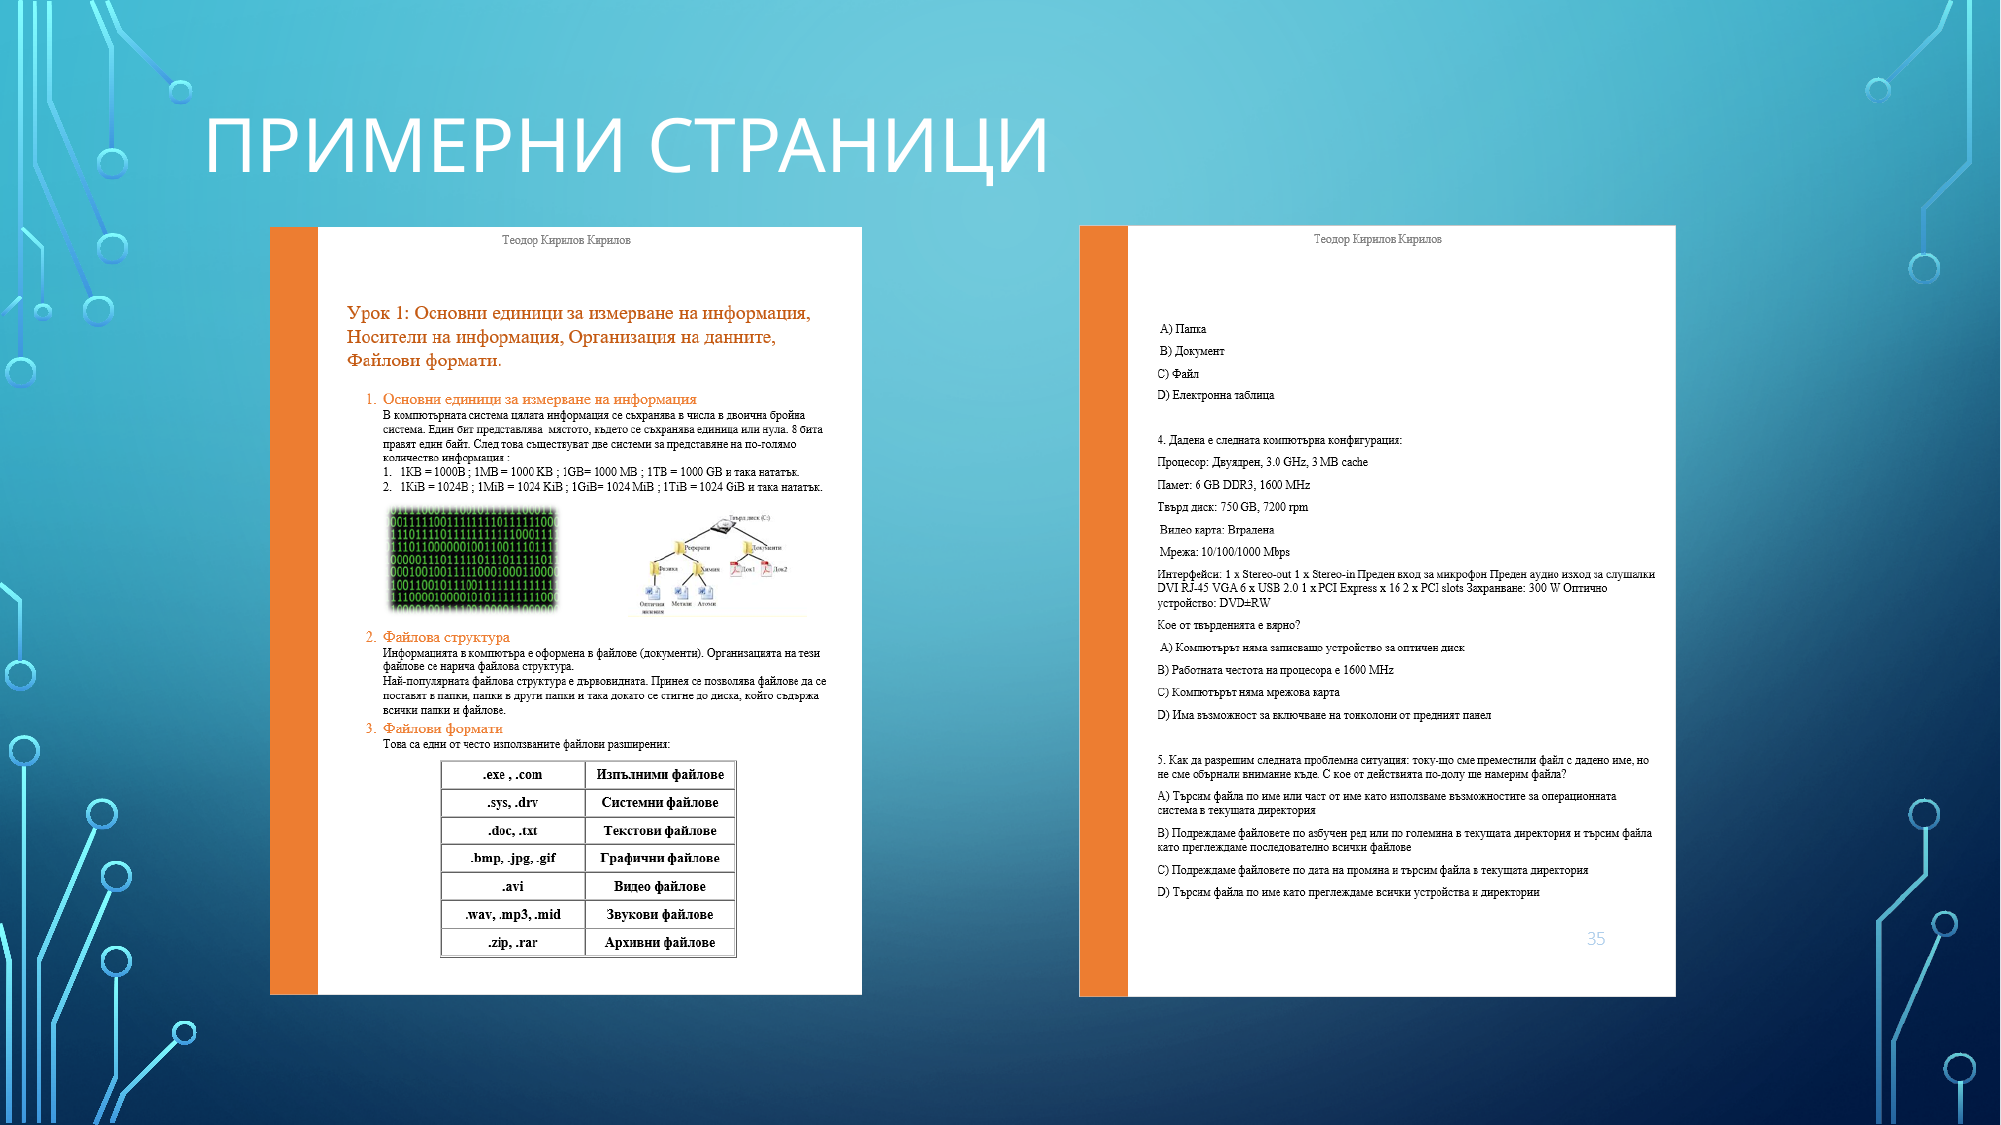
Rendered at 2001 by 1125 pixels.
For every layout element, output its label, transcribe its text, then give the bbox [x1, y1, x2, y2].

picture [269, 227, 862, 995]
picture [1079, 225, 1676, 997]
title Примерни страници [187, 27, 1813, 270]
